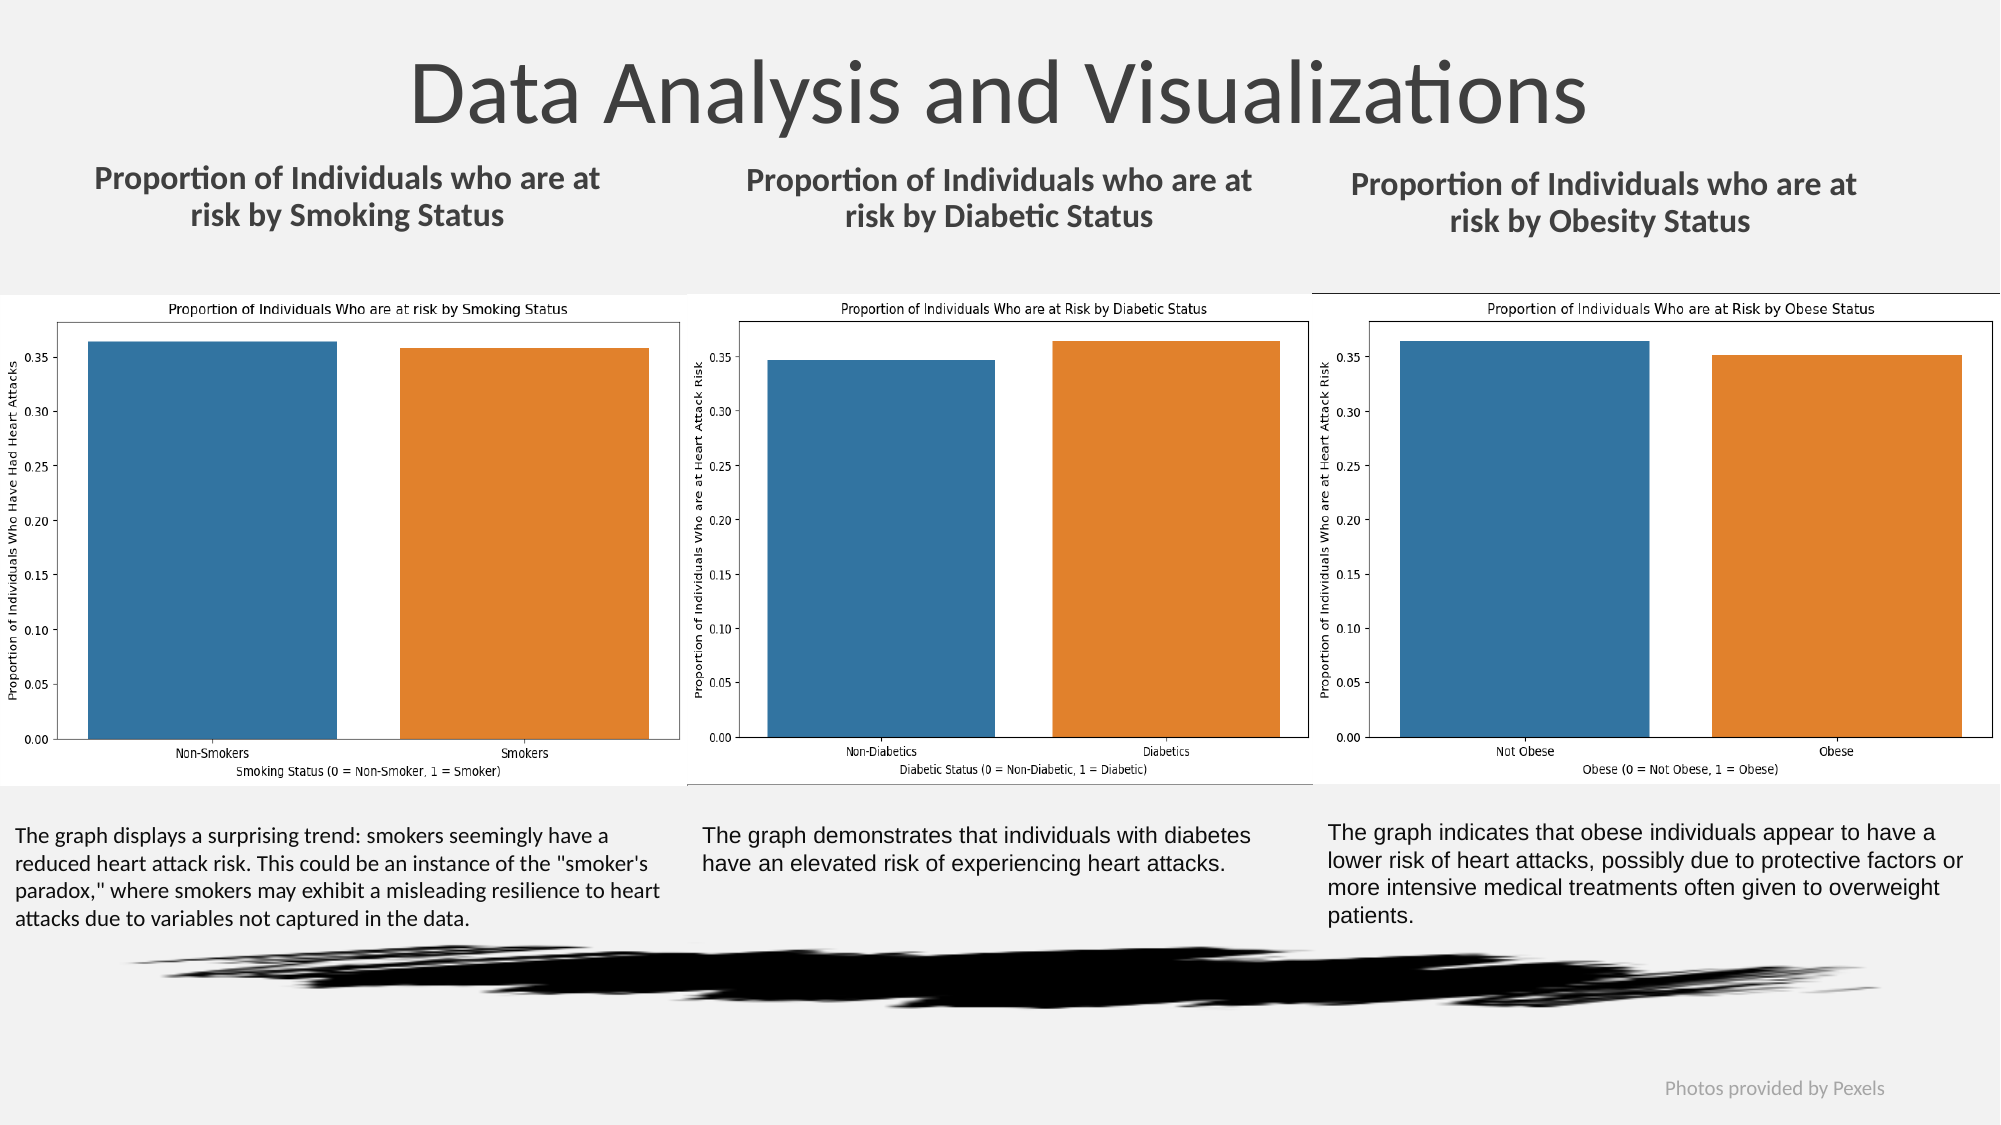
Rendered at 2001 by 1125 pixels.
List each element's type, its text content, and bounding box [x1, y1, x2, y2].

text_box The graph demonstrates that individuals with diabetes have an elevated risk of experiencing heart attacks. [687, 813, 1312, 883]
title Data Analysis and Visualizations [99, 34, 1900, 155]
list Proportion of Individuals who are at risk by Smoking Status [64, 152, 631, 242]
text_box The graph indicates that obese individuals appear to have a lower risk of heart attacks, possibly due to protective factors or more intensive medical treatments often given to overweight patients. [1312, 810, 2000, 936]
list Proportion of Individuals who are at risk by Obesity Status [1321, 158, 1888, 247]
picture [99, 933, 1901, 1023]
picture [0, 293, 2000, 786]
text_box The graph displays a surprising trend: smokers seemingly have a reduced heart attack risk. This could be an instance of the "smoker's paradox," where smokers may exhibit a misleading resilience to heart attacks due to variables not captured in the data. [0, 793, 688, 939]
list Proportion of Individuals who are at risk by Diabetic Status [716, 154, 1283, 243]
